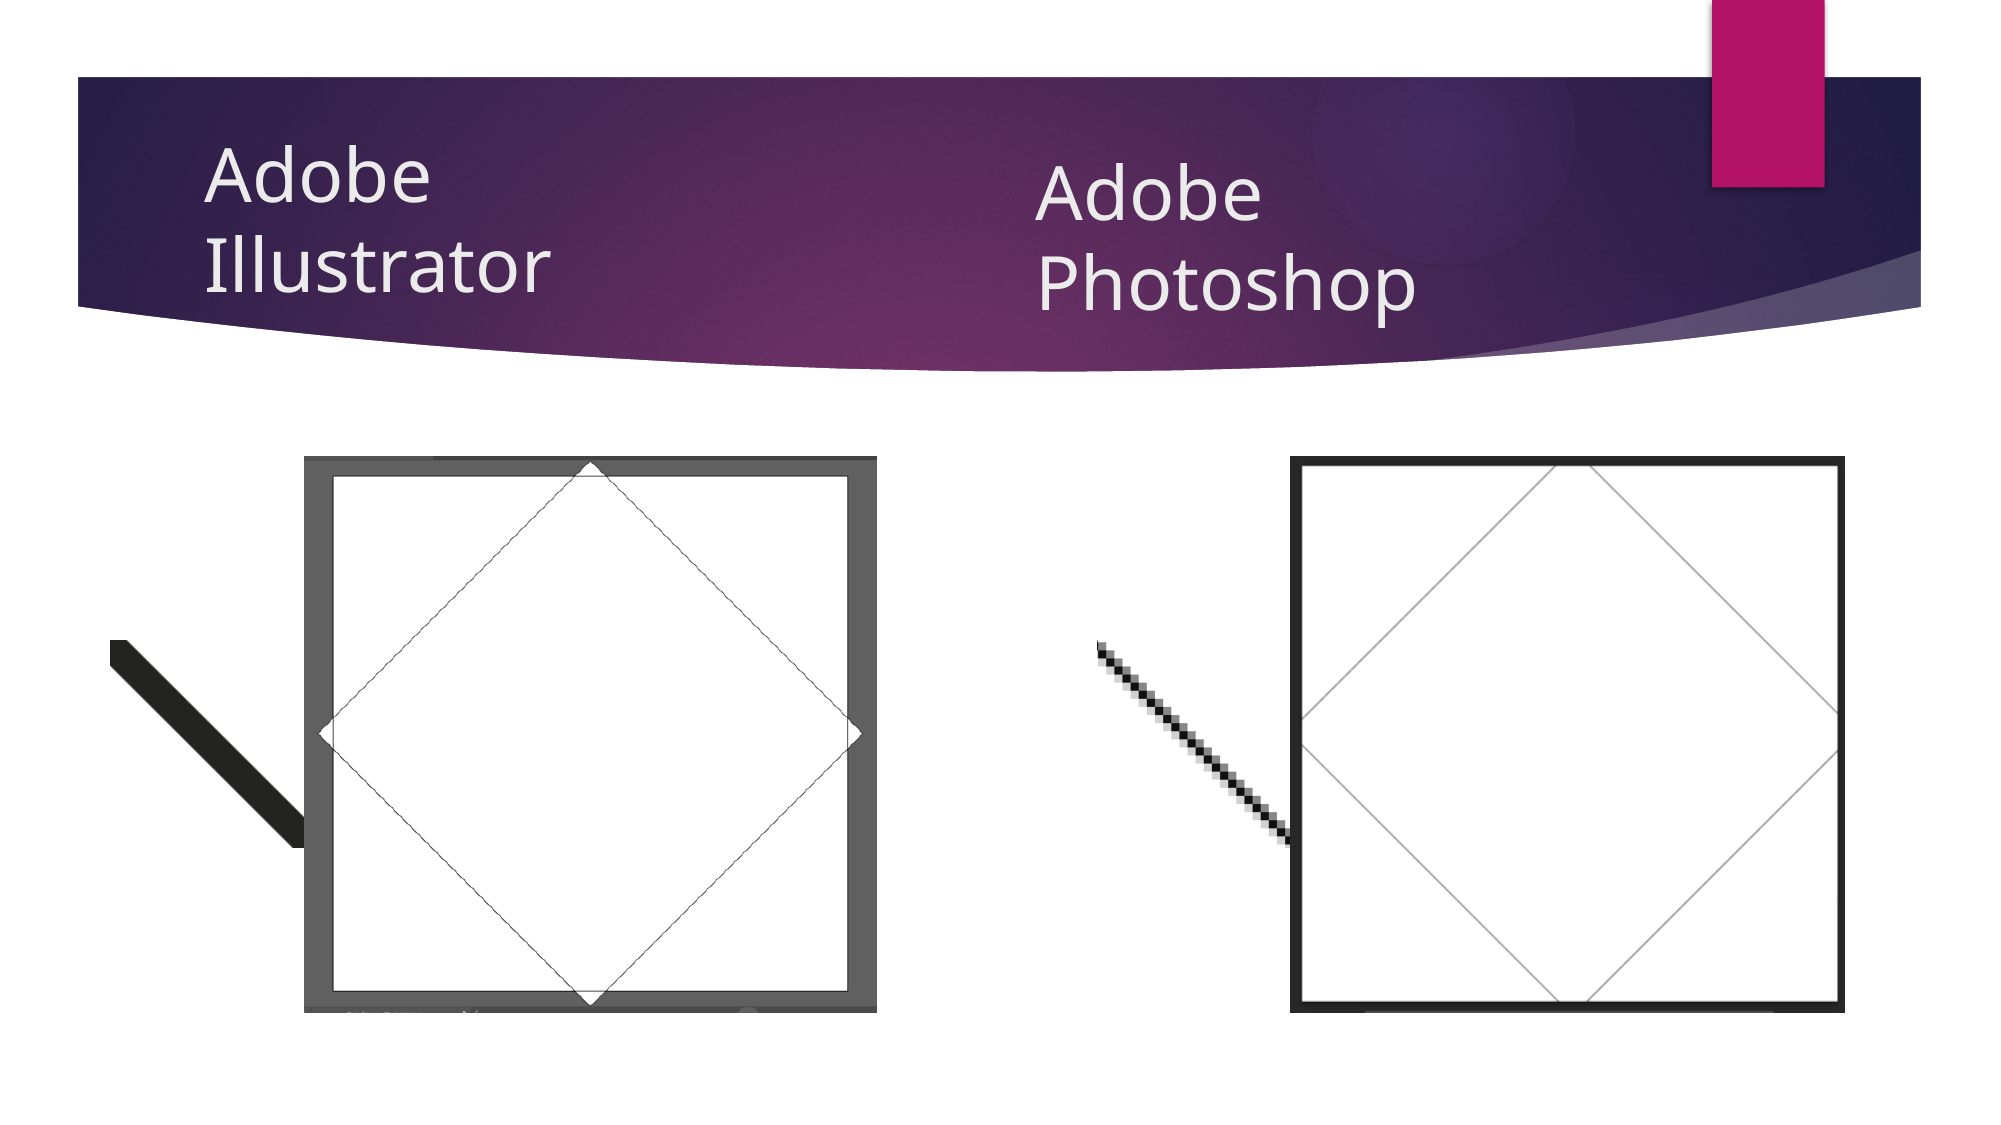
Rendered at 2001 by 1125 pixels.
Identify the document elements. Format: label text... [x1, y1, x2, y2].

text_box Adobe Photoshop [1020, 177, 1488, 294]
picture [110, 456, 878, 1014]
picture [1097, 456, 1845, 1014]
title Adobe Illustrator [189, 159, 656, 276]
